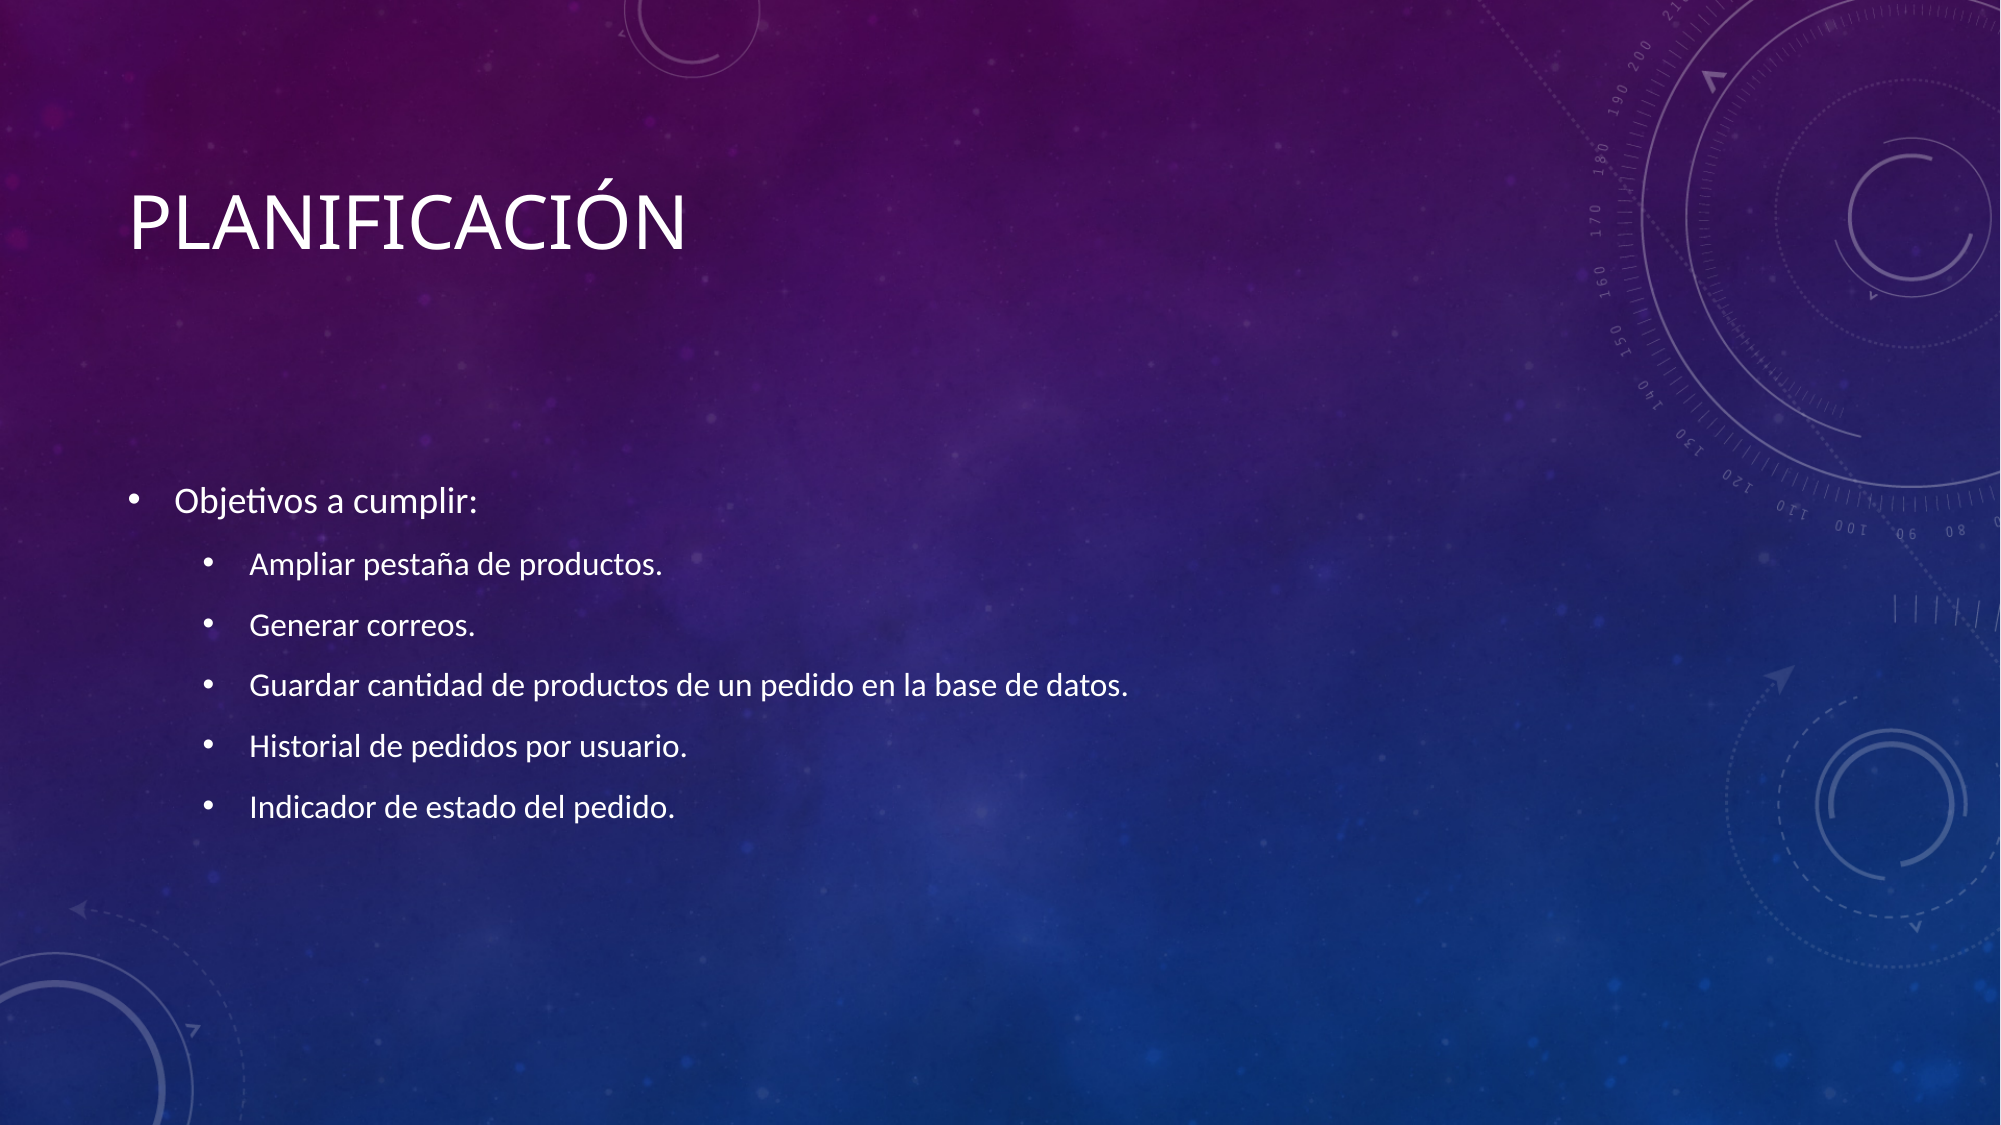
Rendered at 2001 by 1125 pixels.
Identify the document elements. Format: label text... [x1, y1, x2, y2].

list Objetivos a cumplir: Ampliar pestaña de productos. Generar correos. Guardar cantidad de productos de un pedido en la base de datos. Historial de pedidos por usuario. Indicador de estado del pedido. [112, 351, 1775, 950]
picture [0, 0, 2001, 1125]
title Planificación [112, 99, 1775, 339]
